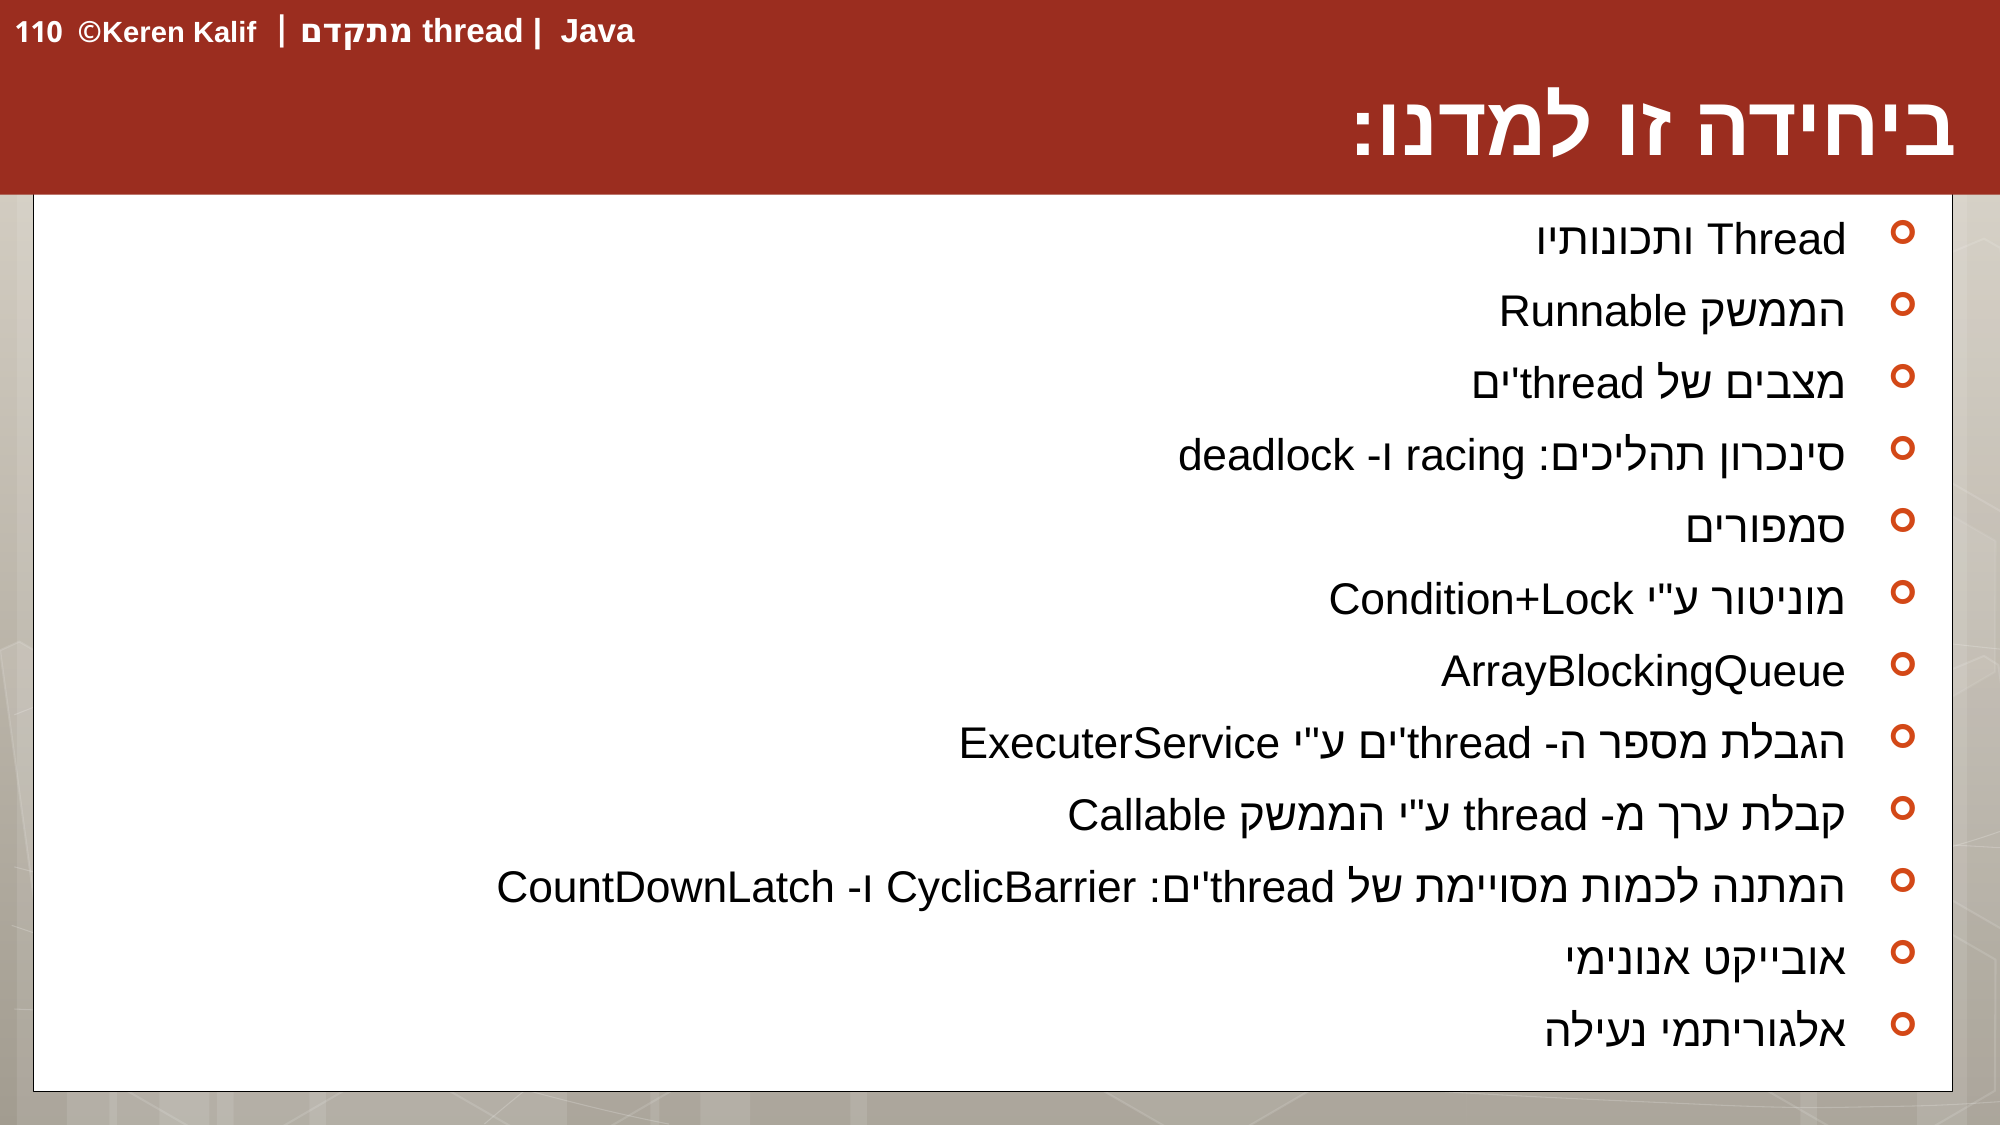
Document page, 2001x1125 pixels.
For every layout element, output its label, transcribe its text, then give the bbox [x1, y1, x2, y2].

title ביחידה זו למדנו: [0, 64, 1973, 187]
list Thread ותכונותיו הממשק Runnable מצבים של thread'ים סינכרון תהליכים: racing ו- deadlock סמפורים מוניטור ע"י Condition+Lock ArrayBlockingQueue הגבלת מספר ה- thread'ים ע"י ExecuterService קבלת ערך מ- thread ע"י הממשק Callable המתנה לכמות מסויימת של thread'ים: CyclicBarrier ו- CountDownLatch אובייקט אנונימי אלגוריתמי נעילה [52, 202, 1926, 1072]
